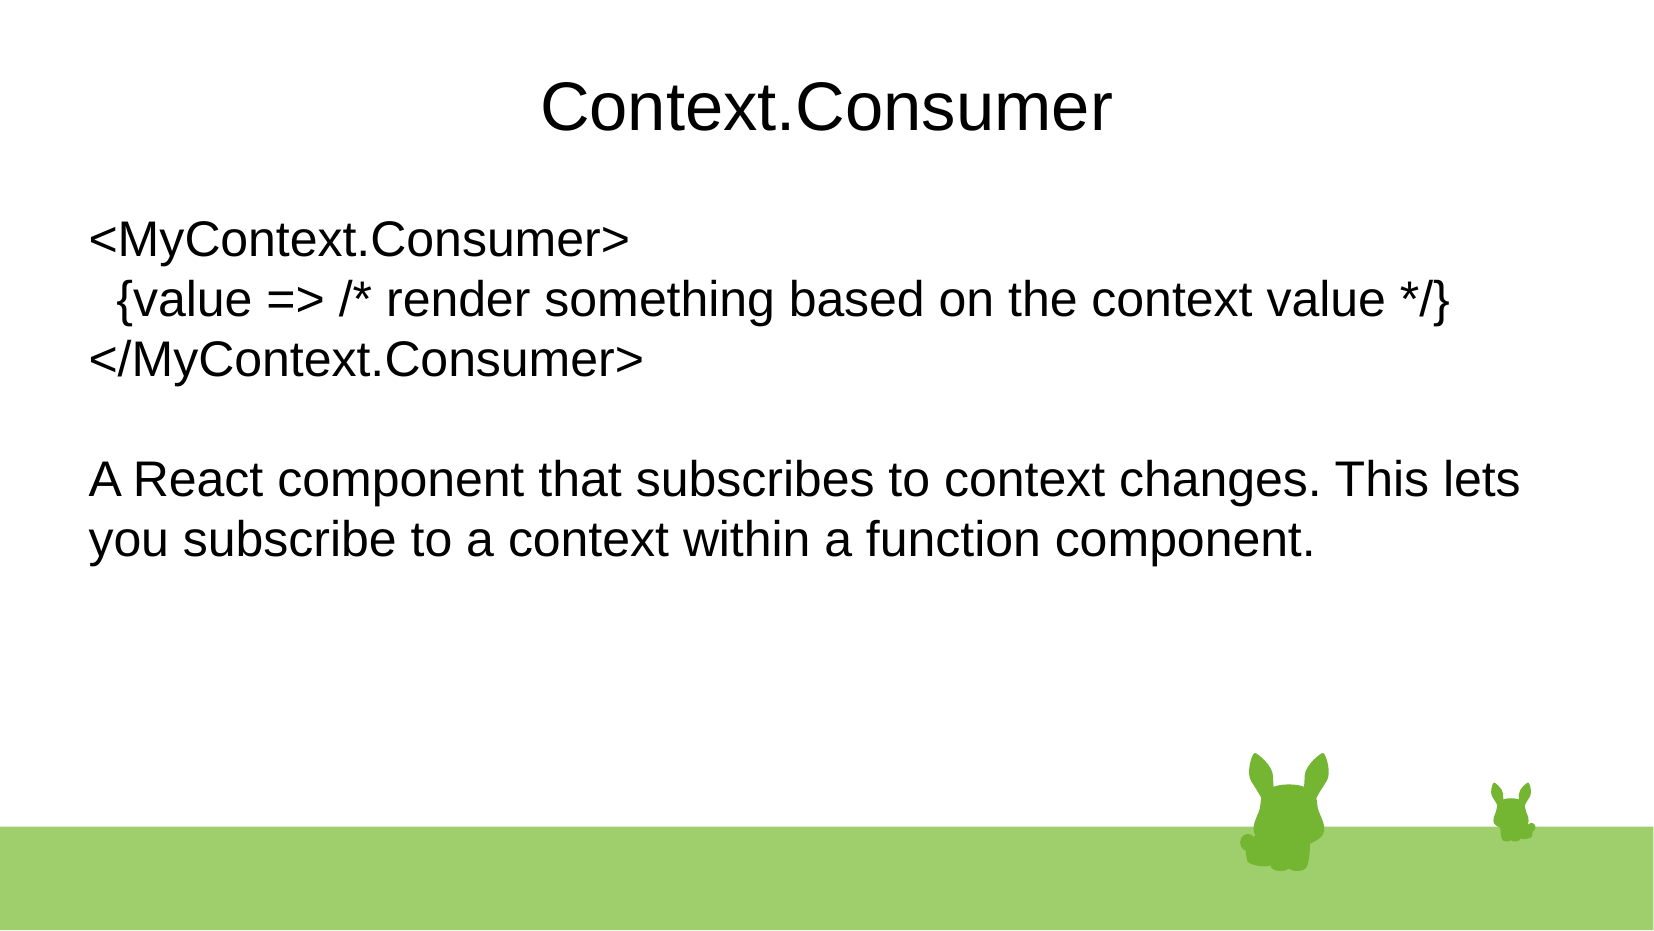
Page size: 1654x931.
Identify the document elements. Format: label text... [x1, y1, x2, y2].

text_box <MyContext.Consumer> {value => /* render something based on the context value */} </MyContext.Consumer> A React component that subscribes to context changes. This lets you subscribe to a context within a function component. [88, 206, 1565, 739]
text_box Context.Consumer [88, 29, 1565, 178]
